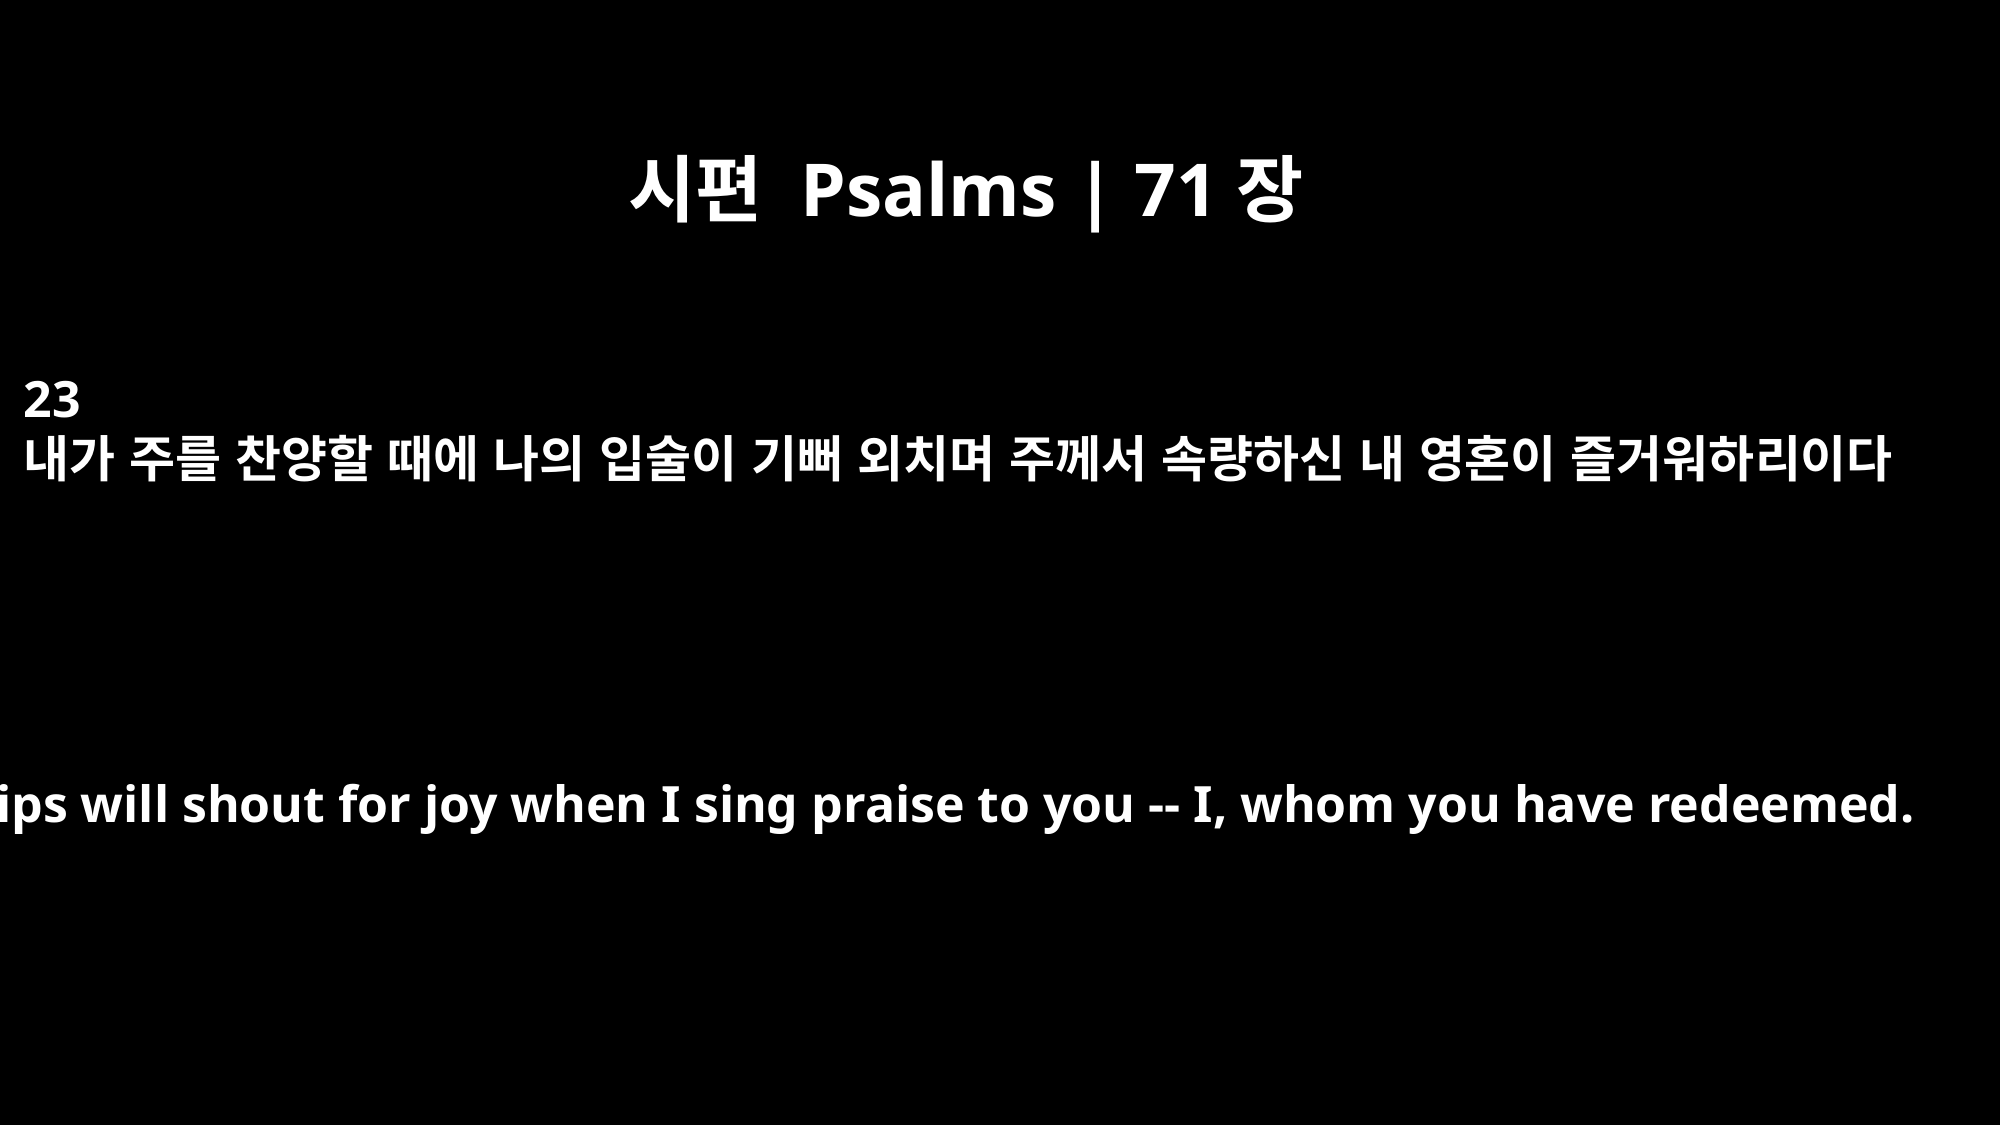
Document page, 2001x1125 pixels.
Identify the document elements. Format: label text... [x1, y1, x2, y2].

text_box My lips will shout for joy when I sing praise to you -- I, whom you have redeemed. [0, 764, 1930, 840]
text_box 23 내가 주를 찬양할 때에 나의 입술이 기뻐 외치며 주께서 속량하신 내 영혼이 즐거워하리이다 [8, 359, 1909, 495]
text_box 시편 Psalms | 71장 [613, 136, 1319, 239]
